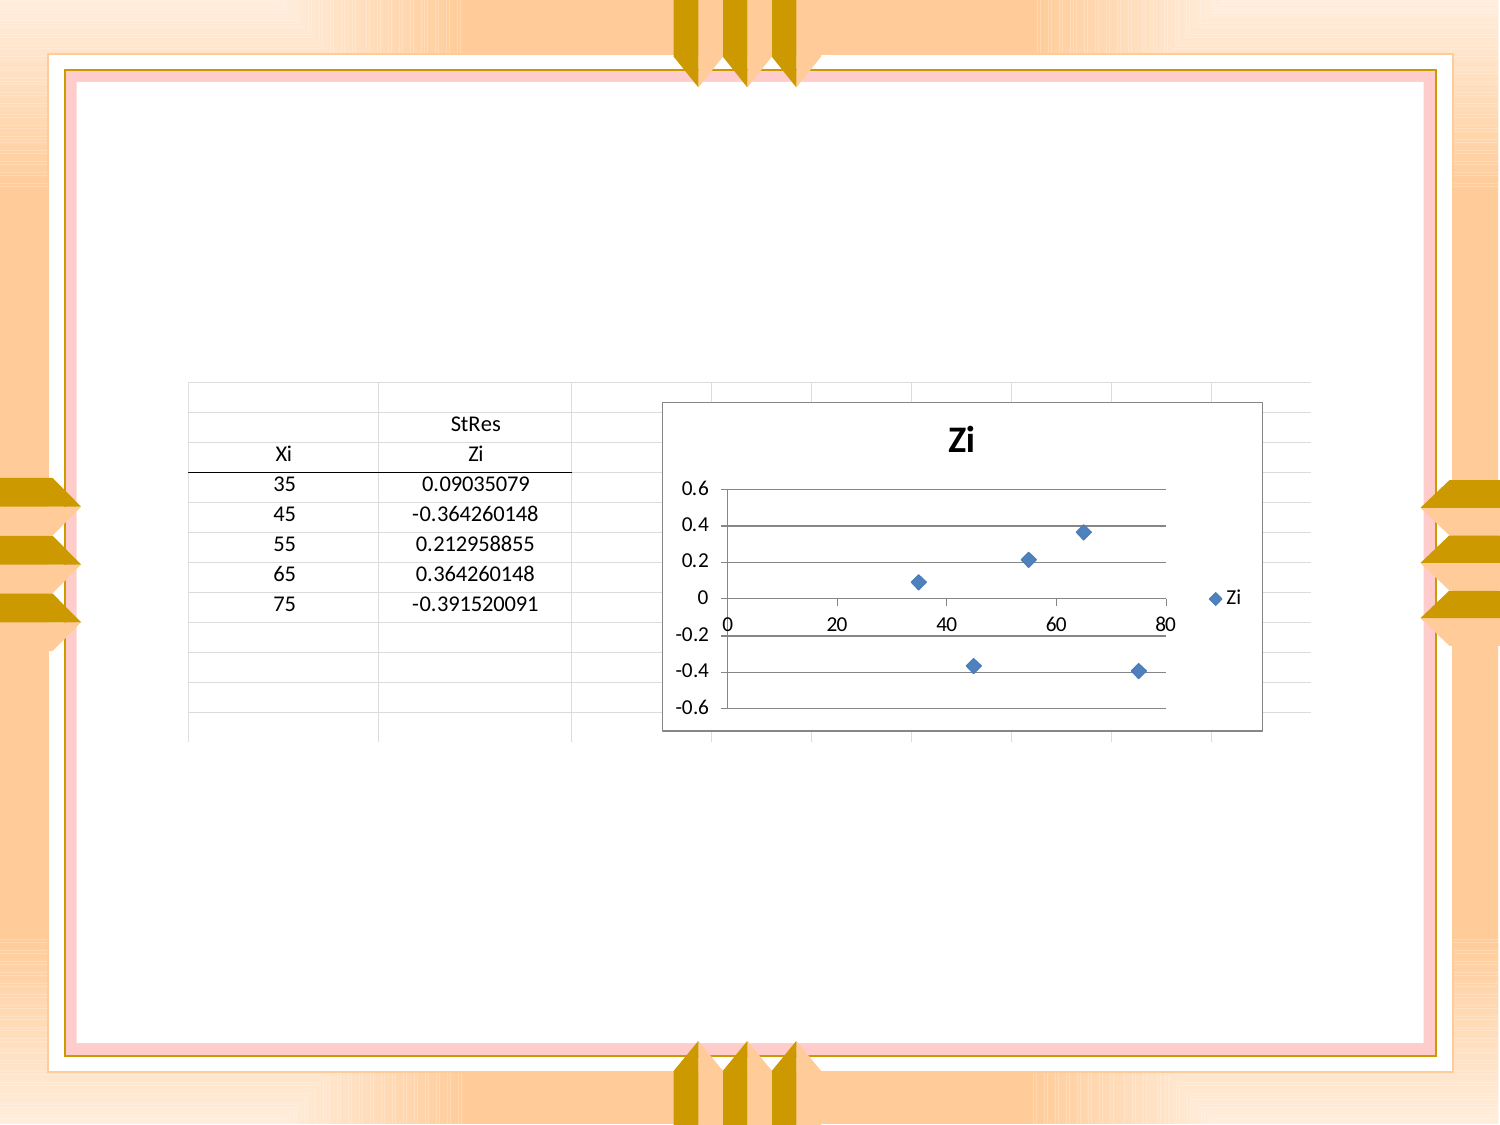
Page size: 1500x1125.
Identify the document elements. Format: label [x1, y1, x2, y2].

text_box [187, 381, 1313, 744]
